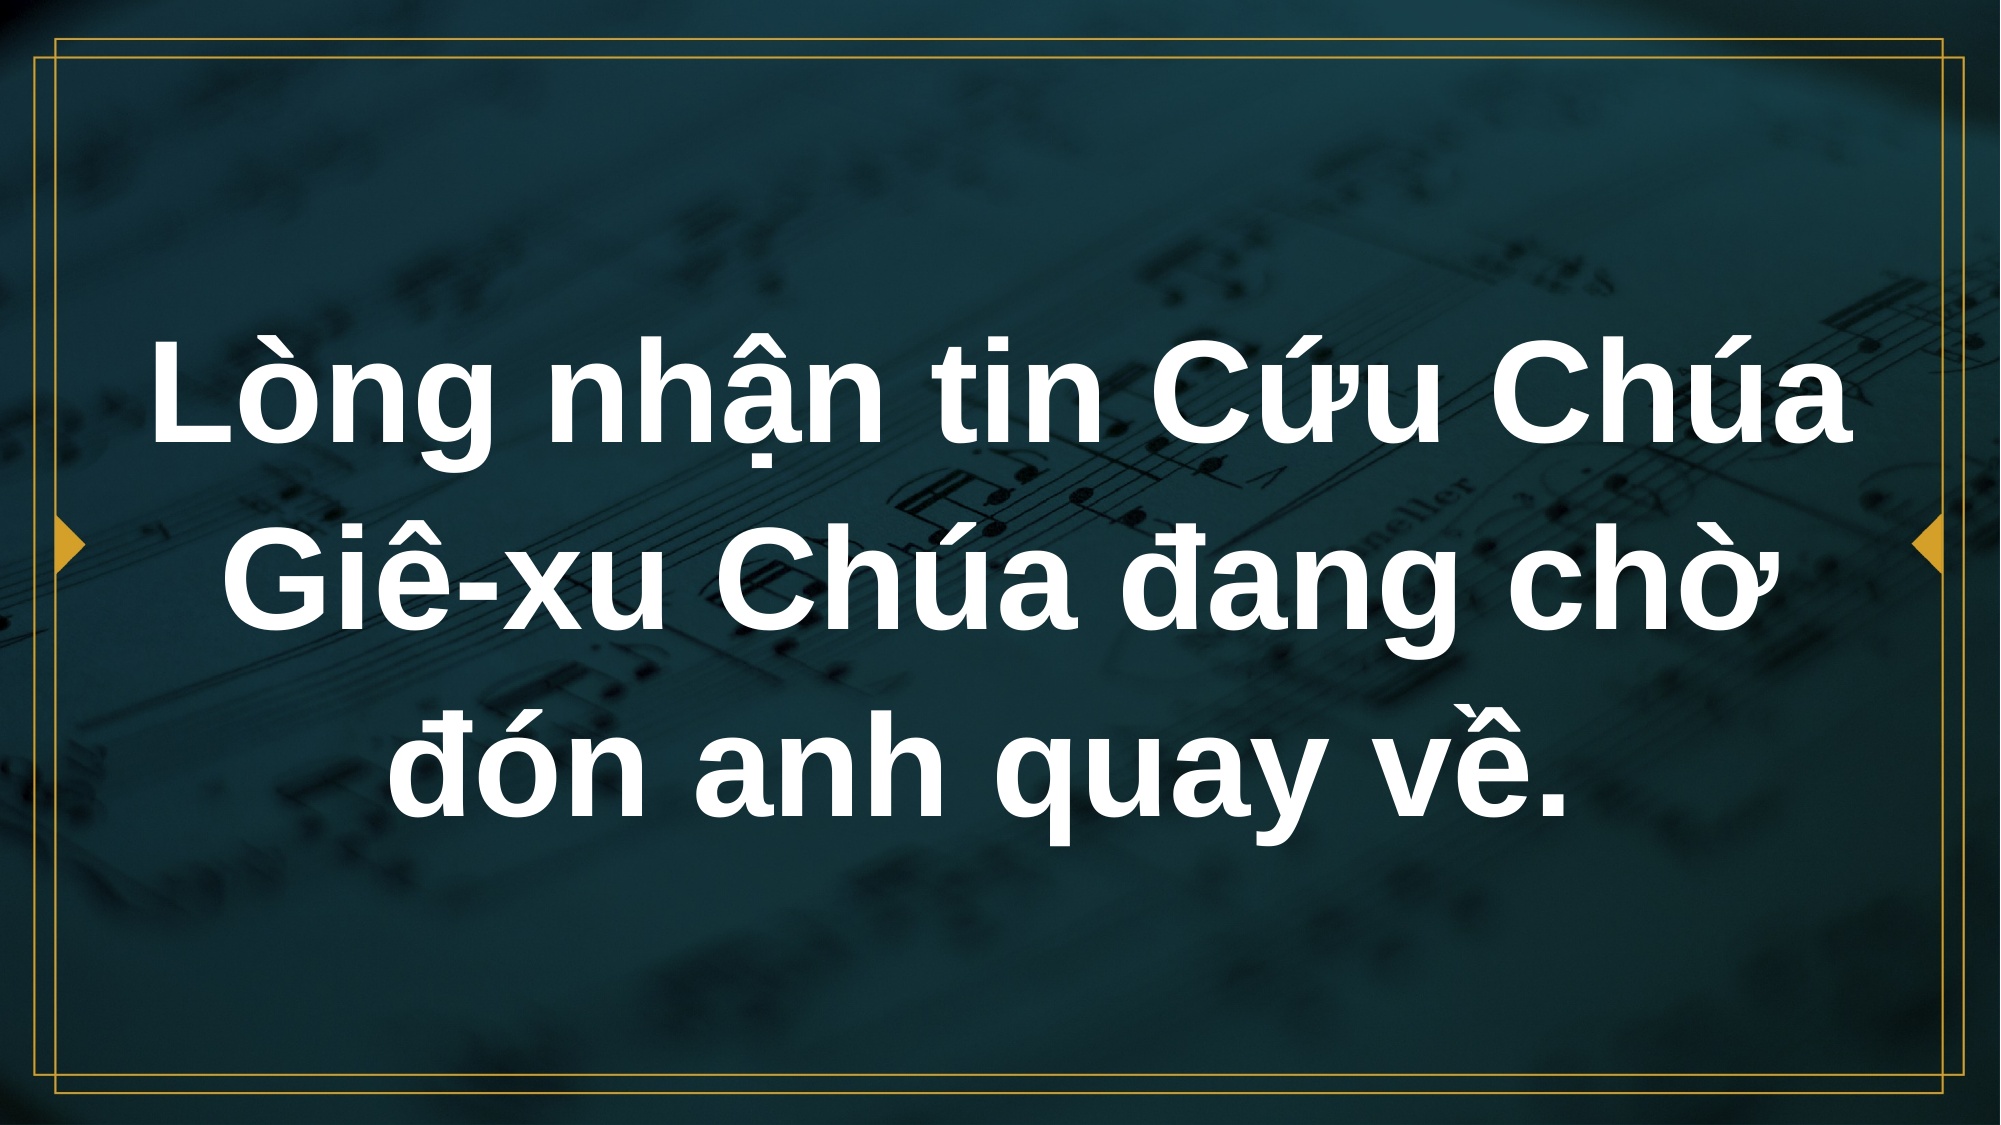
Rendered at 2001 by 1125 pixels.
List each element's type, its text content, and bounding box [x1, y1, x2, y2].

title Lòng nhận tin Cứu Chúa Giê-xu Chúa đang chờ đón anh quay về. [55, 53, 1945, 1077]
picture [0, 0, 2000, 1125]
